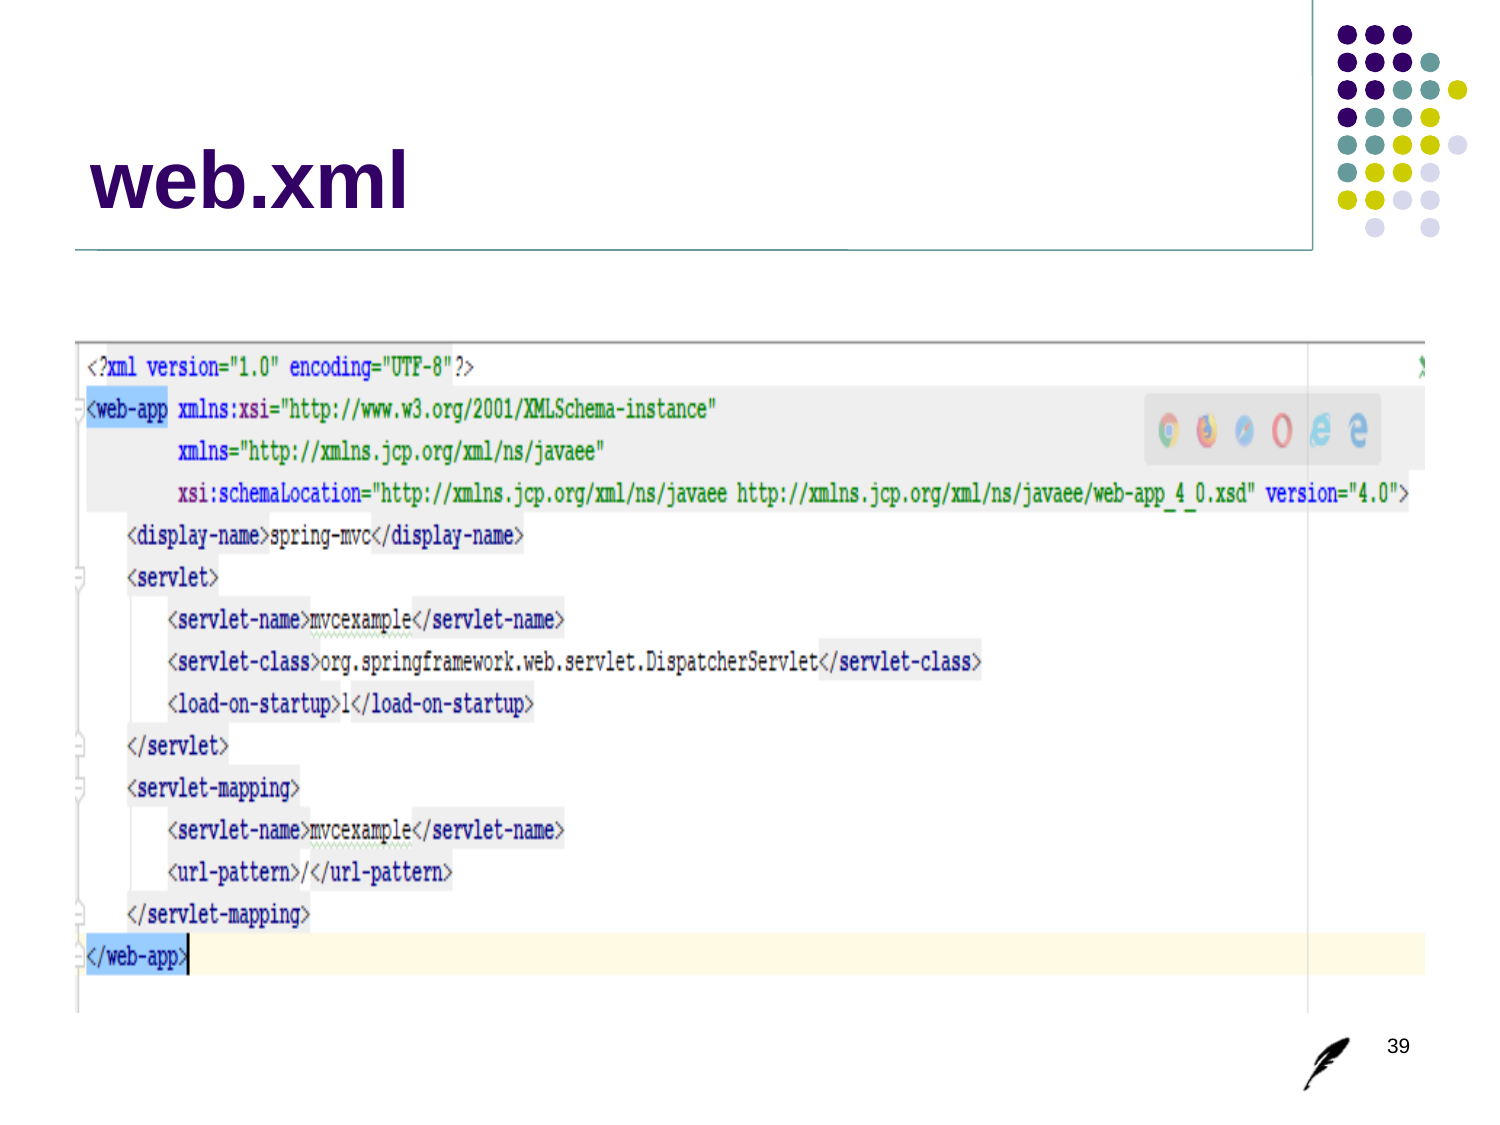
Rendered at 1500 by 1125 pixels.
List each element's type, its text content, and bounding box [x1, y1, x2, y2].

slide_number 39 [1074, 1025, 1425, 1100]
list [74, 337, 1425, 1013]
title web.xml [75, 20, 1313, 233]
